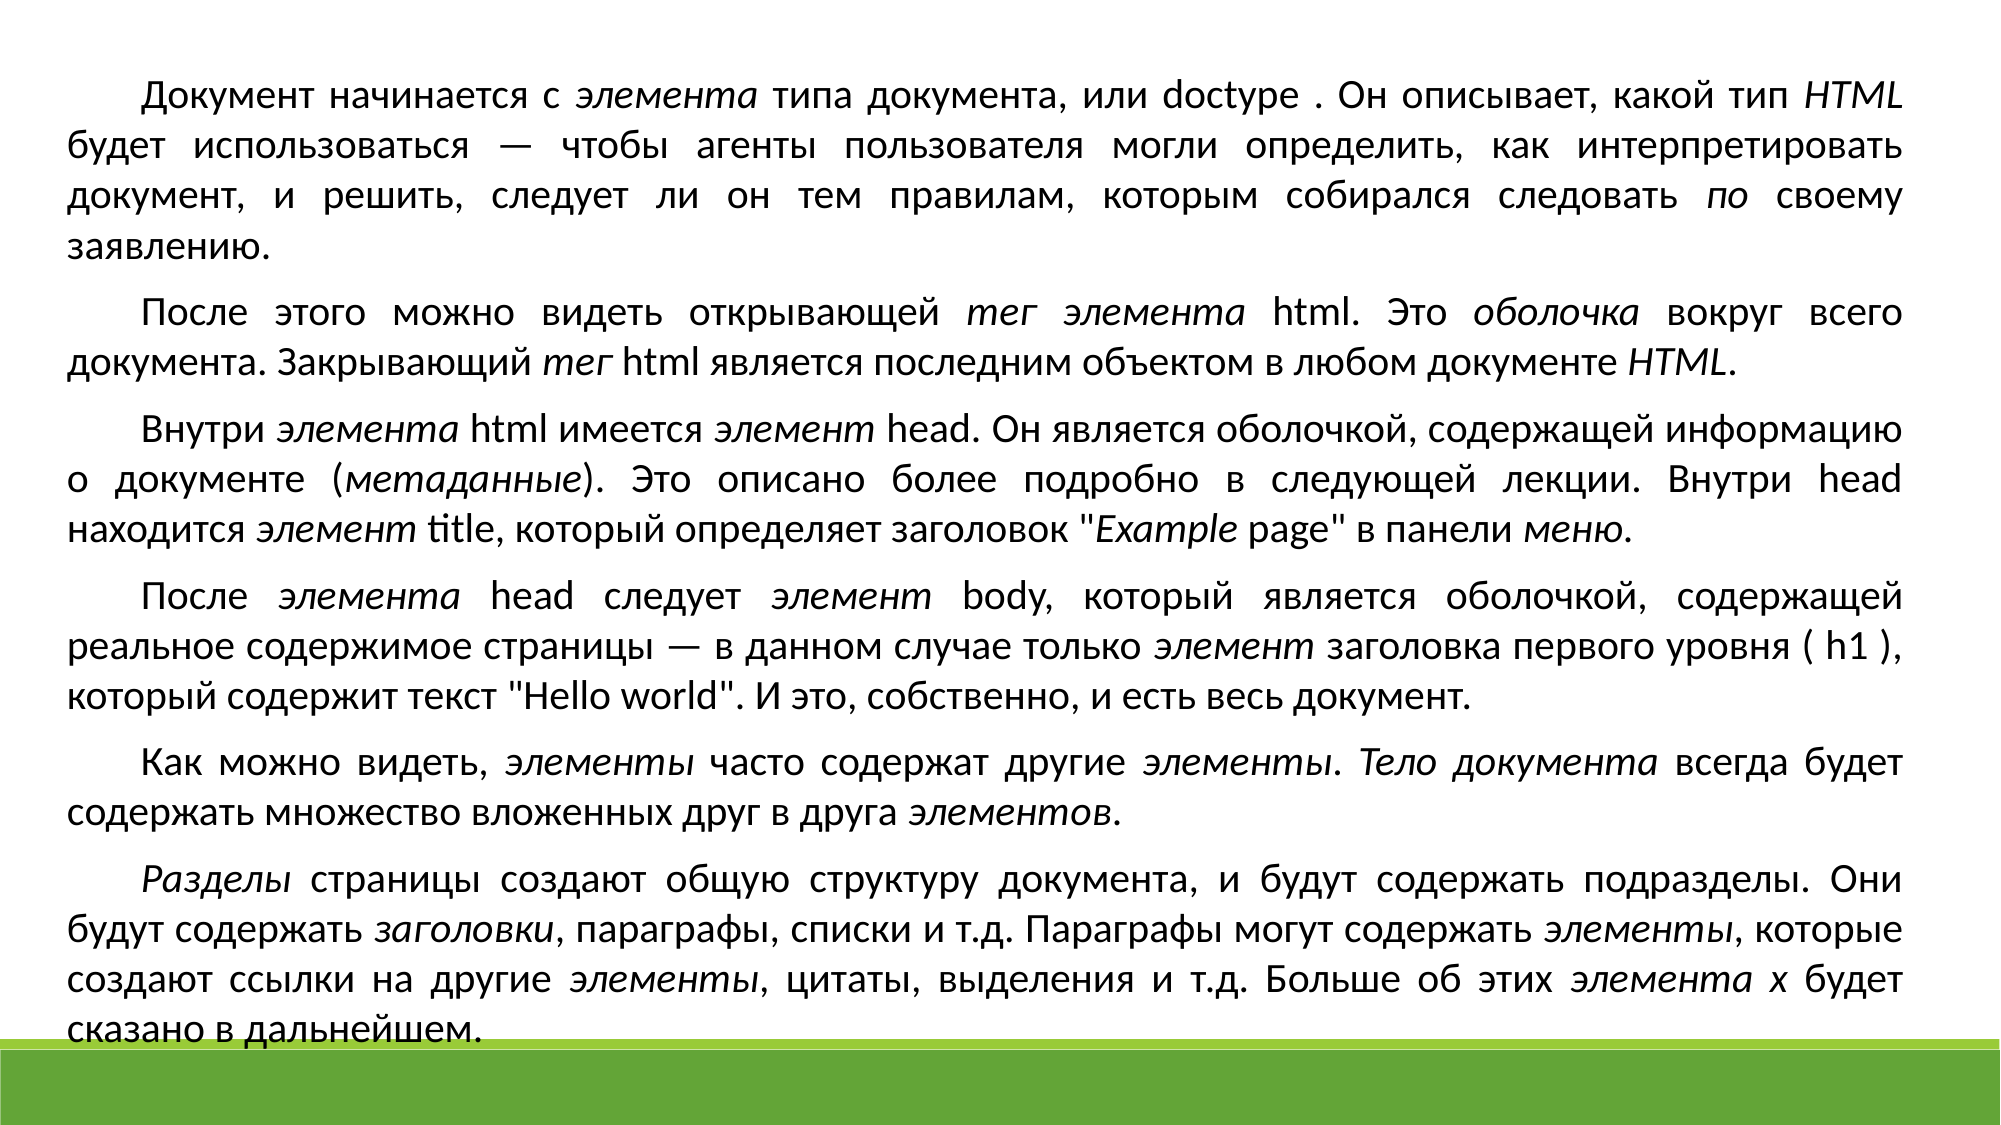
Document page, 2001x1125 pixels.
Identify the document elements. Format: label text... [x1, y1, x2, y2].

text_box Документ начинается с элемента типа документа, или doctype . Он описывает, какой тип HTML будет использоваться — чтобы агенты пользователя могли определить, как интерпретировать документ, и решить, следует ли он тем правилам, которым собирался следовать по своему заявлению. После этого можно видеть открывающей тег элемента html. Это оболочка вокруг всего документа. Закрывающий тег html является последним объектом в любом документе HTML. Внутри элемента html имеется элемент head. Он является оболочкой, содержащей информацию о документе (метаданные). Это описано более подробно в следующей лекции. Внутри head находится элемент title, который определяет заголовок "Example page" в панели меню. После элемента head следует элемент body, который является оболочкой, содержащей реальное содержимое страницы — в данном случае только элемент заголовка первого уровня ( h1 ), который содержит текст "Hello world". И это, собственно, и есть весь документ. Как можно видеть, элементы часто содержат другие элементы. Тело документа всегда будет содержать множество вложенных друг в друга элементов. Разделы страницы создают общую структуру документа, и будут содержать подразделы. Они будут содержать заголовки, параграфы, списки и т.д. Параграфы могут содержать элементы, которые создают ссылки на другие элементы, цитаты, выделения и т.д. Больше об этих элемента х будет сказано в дальнейшем. [52, 59, 1919, 1059]
